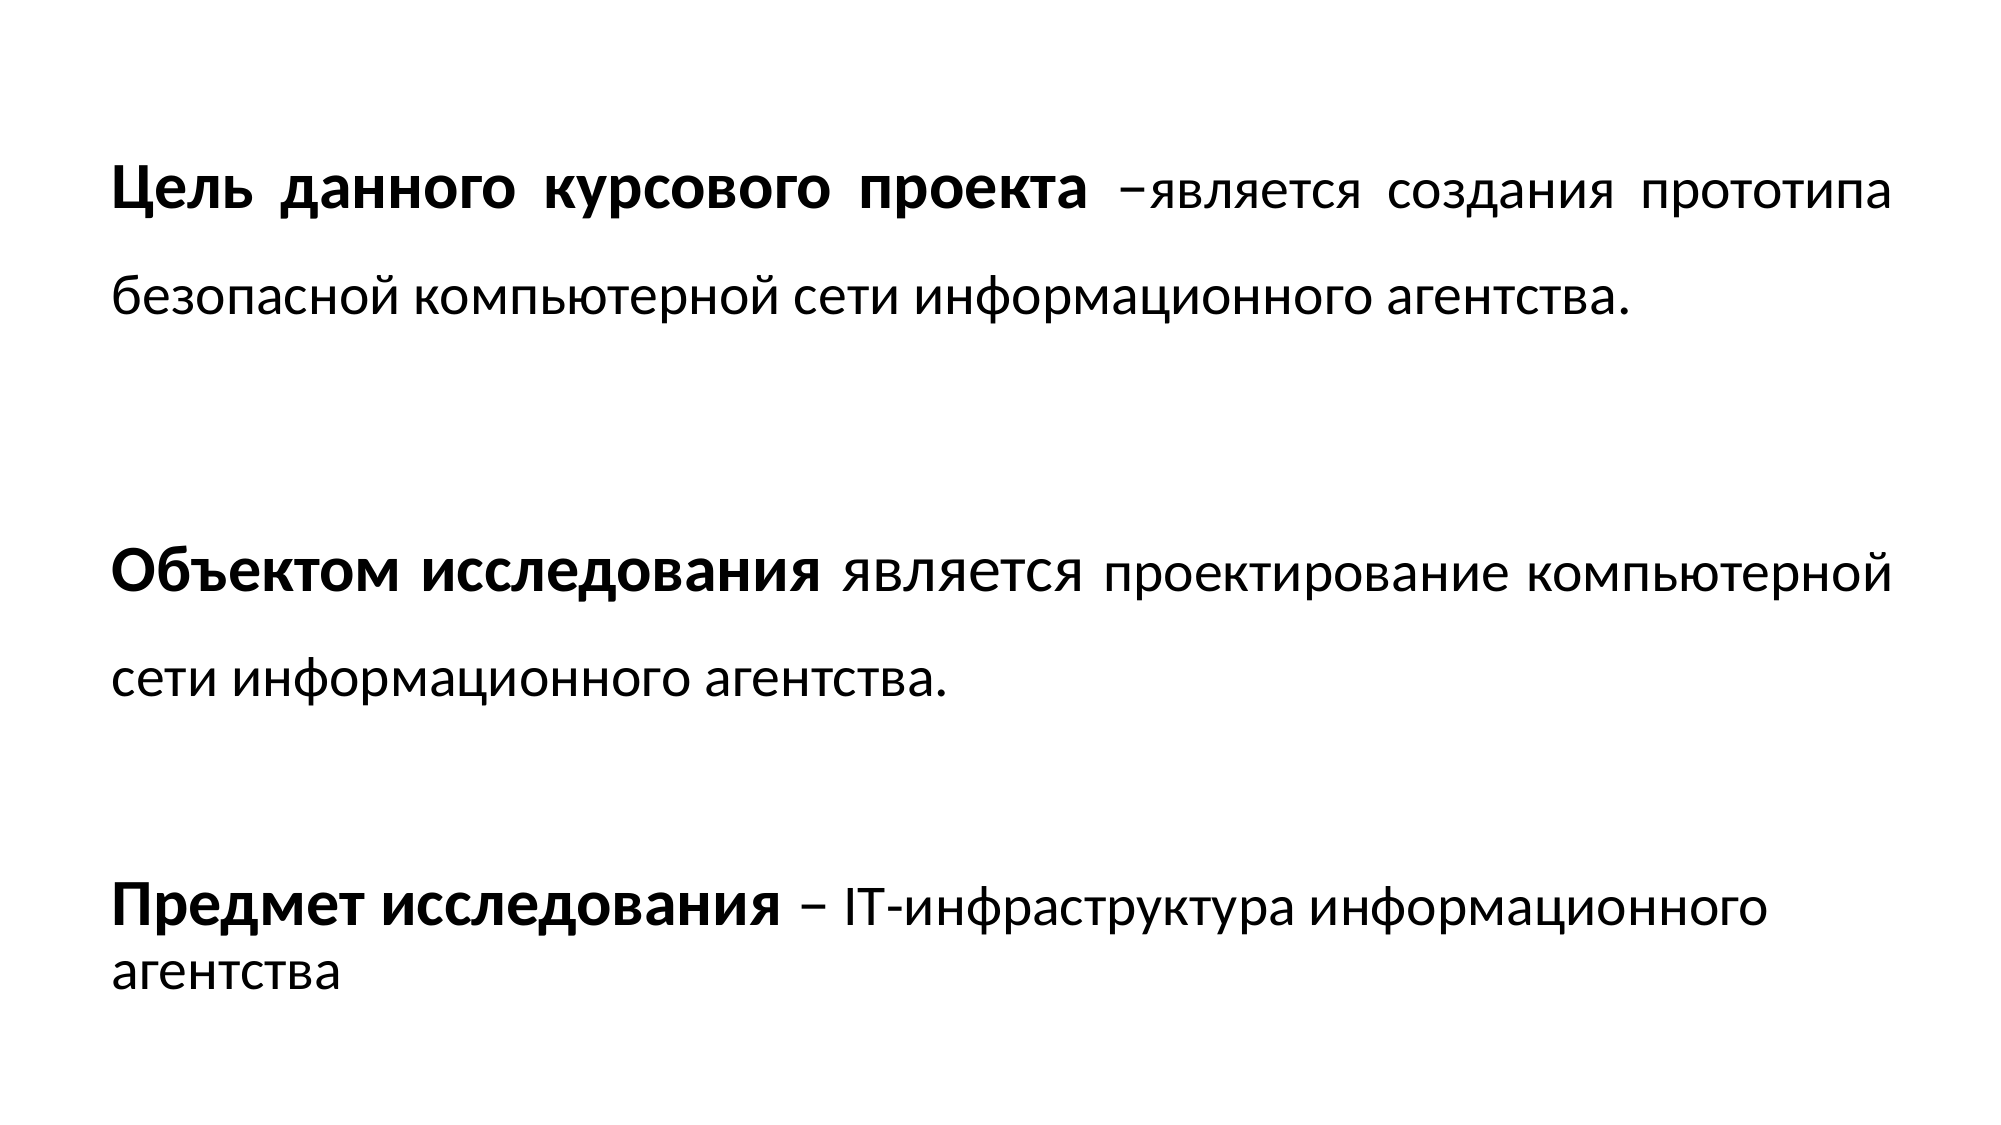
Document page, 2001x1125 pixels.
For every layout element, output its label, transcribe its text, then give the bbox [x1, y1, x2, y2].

list Цель данного курсового проекта –является создания прототипа безопасной компьютерной сети информационного агентства. Объектом исследования является проектирование компьютерной сети информационного агентства. Предмет исследования – IT-инфраструктура информационного агентства [96, 95, 1910, 1018]
